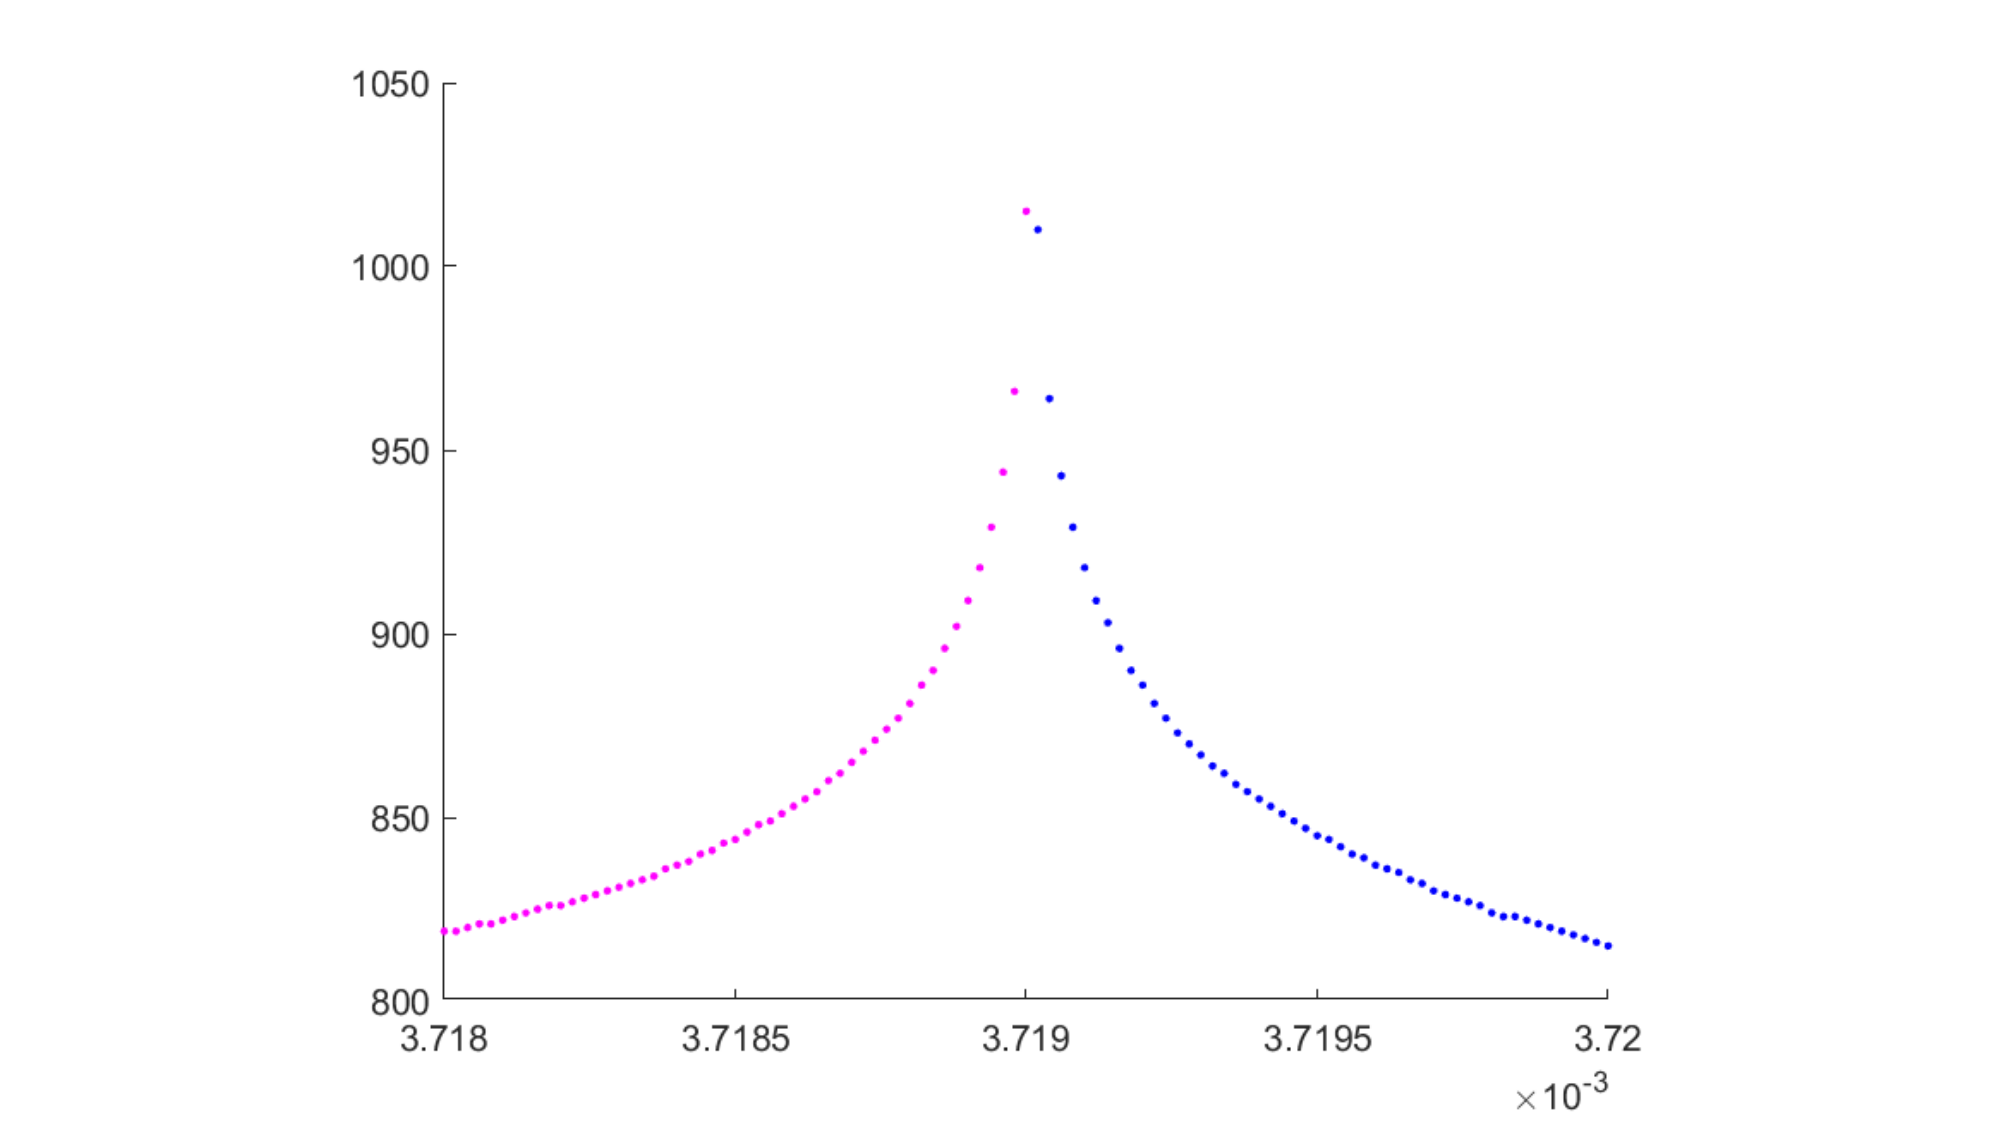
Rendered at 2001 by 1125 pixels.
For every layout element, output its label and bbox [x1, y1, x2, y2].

list [249, 0, 1751, 1125]
